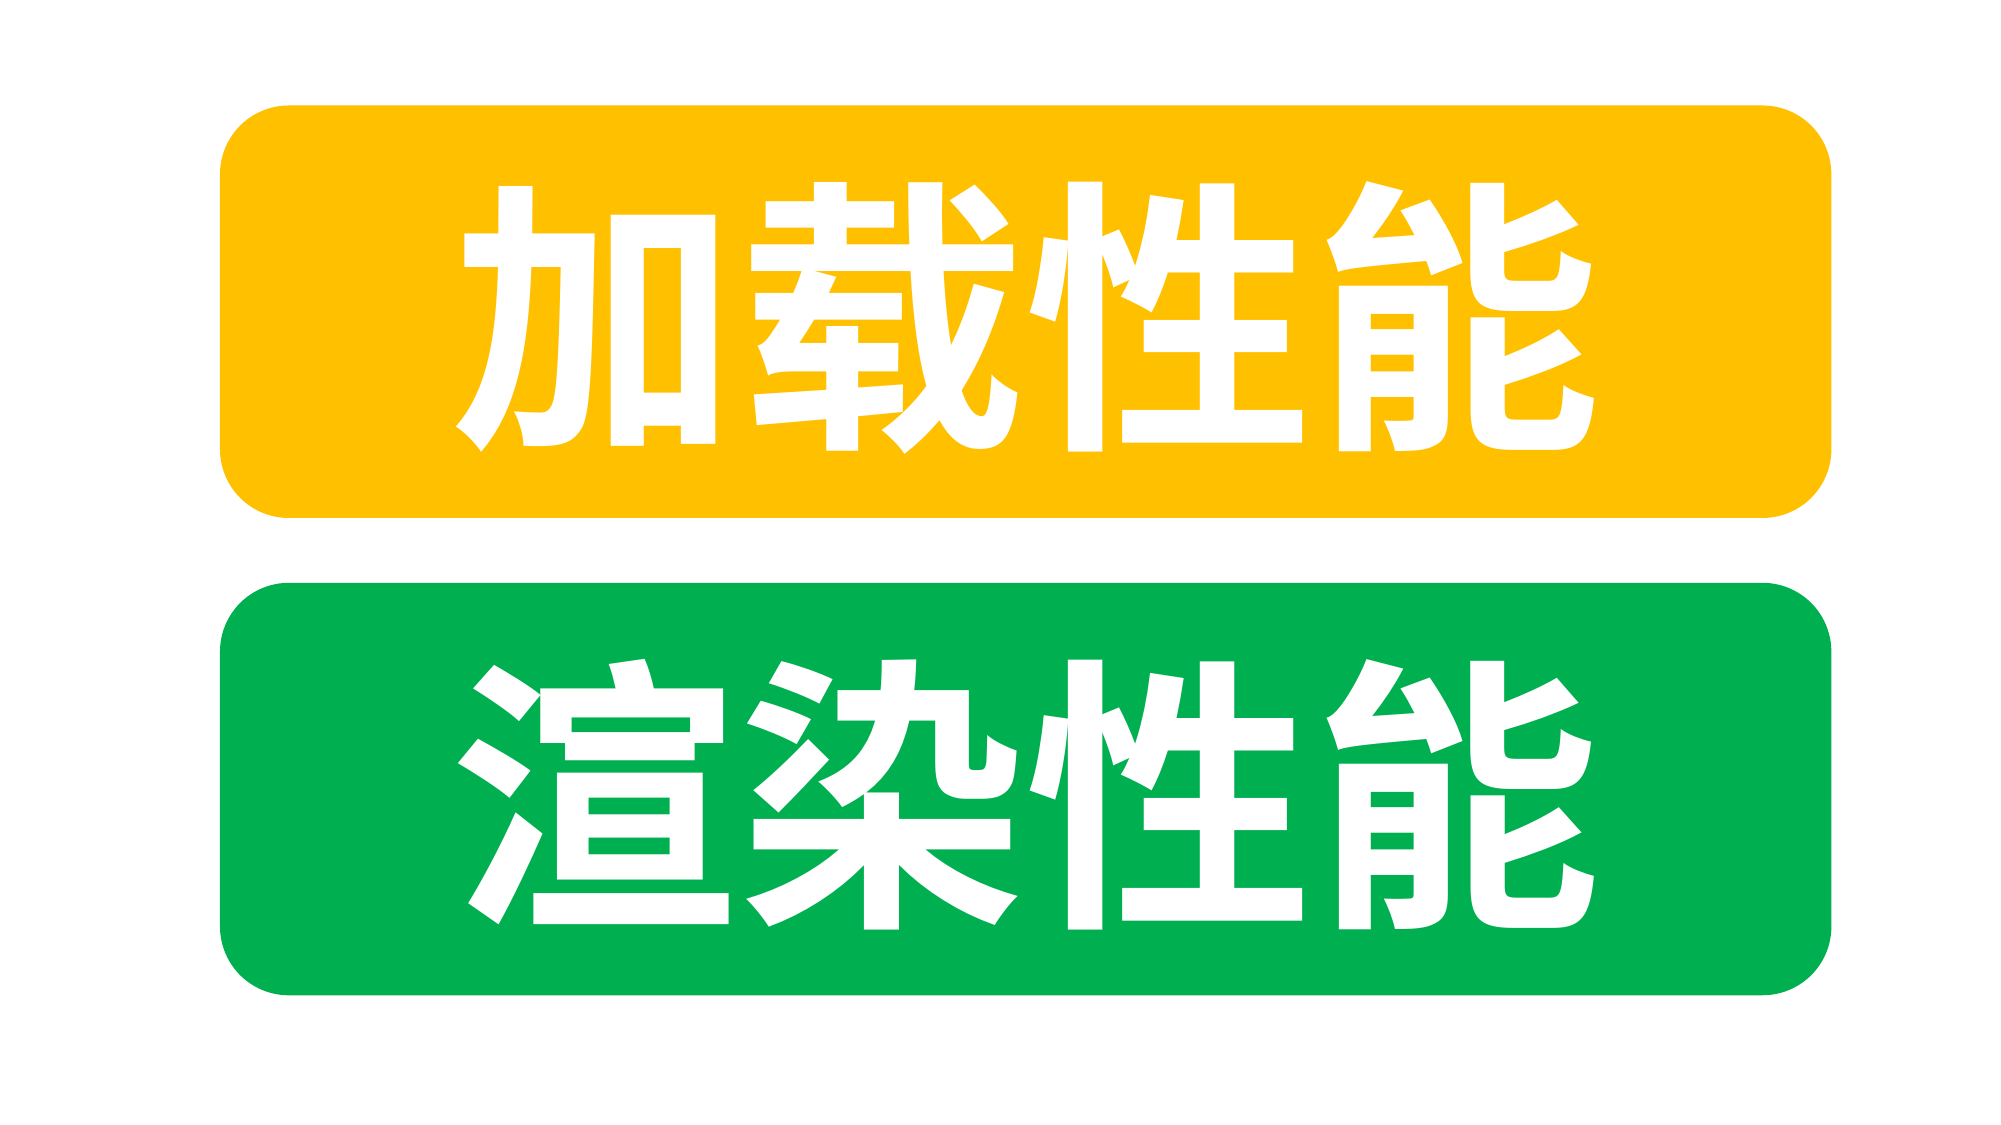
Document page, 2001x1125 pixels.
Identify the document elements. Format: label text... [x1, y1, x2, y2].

text_box 加载性能 [218, 104, 1833, 520]
text_box 渲染性能 [218, 581, 1833, 997]
